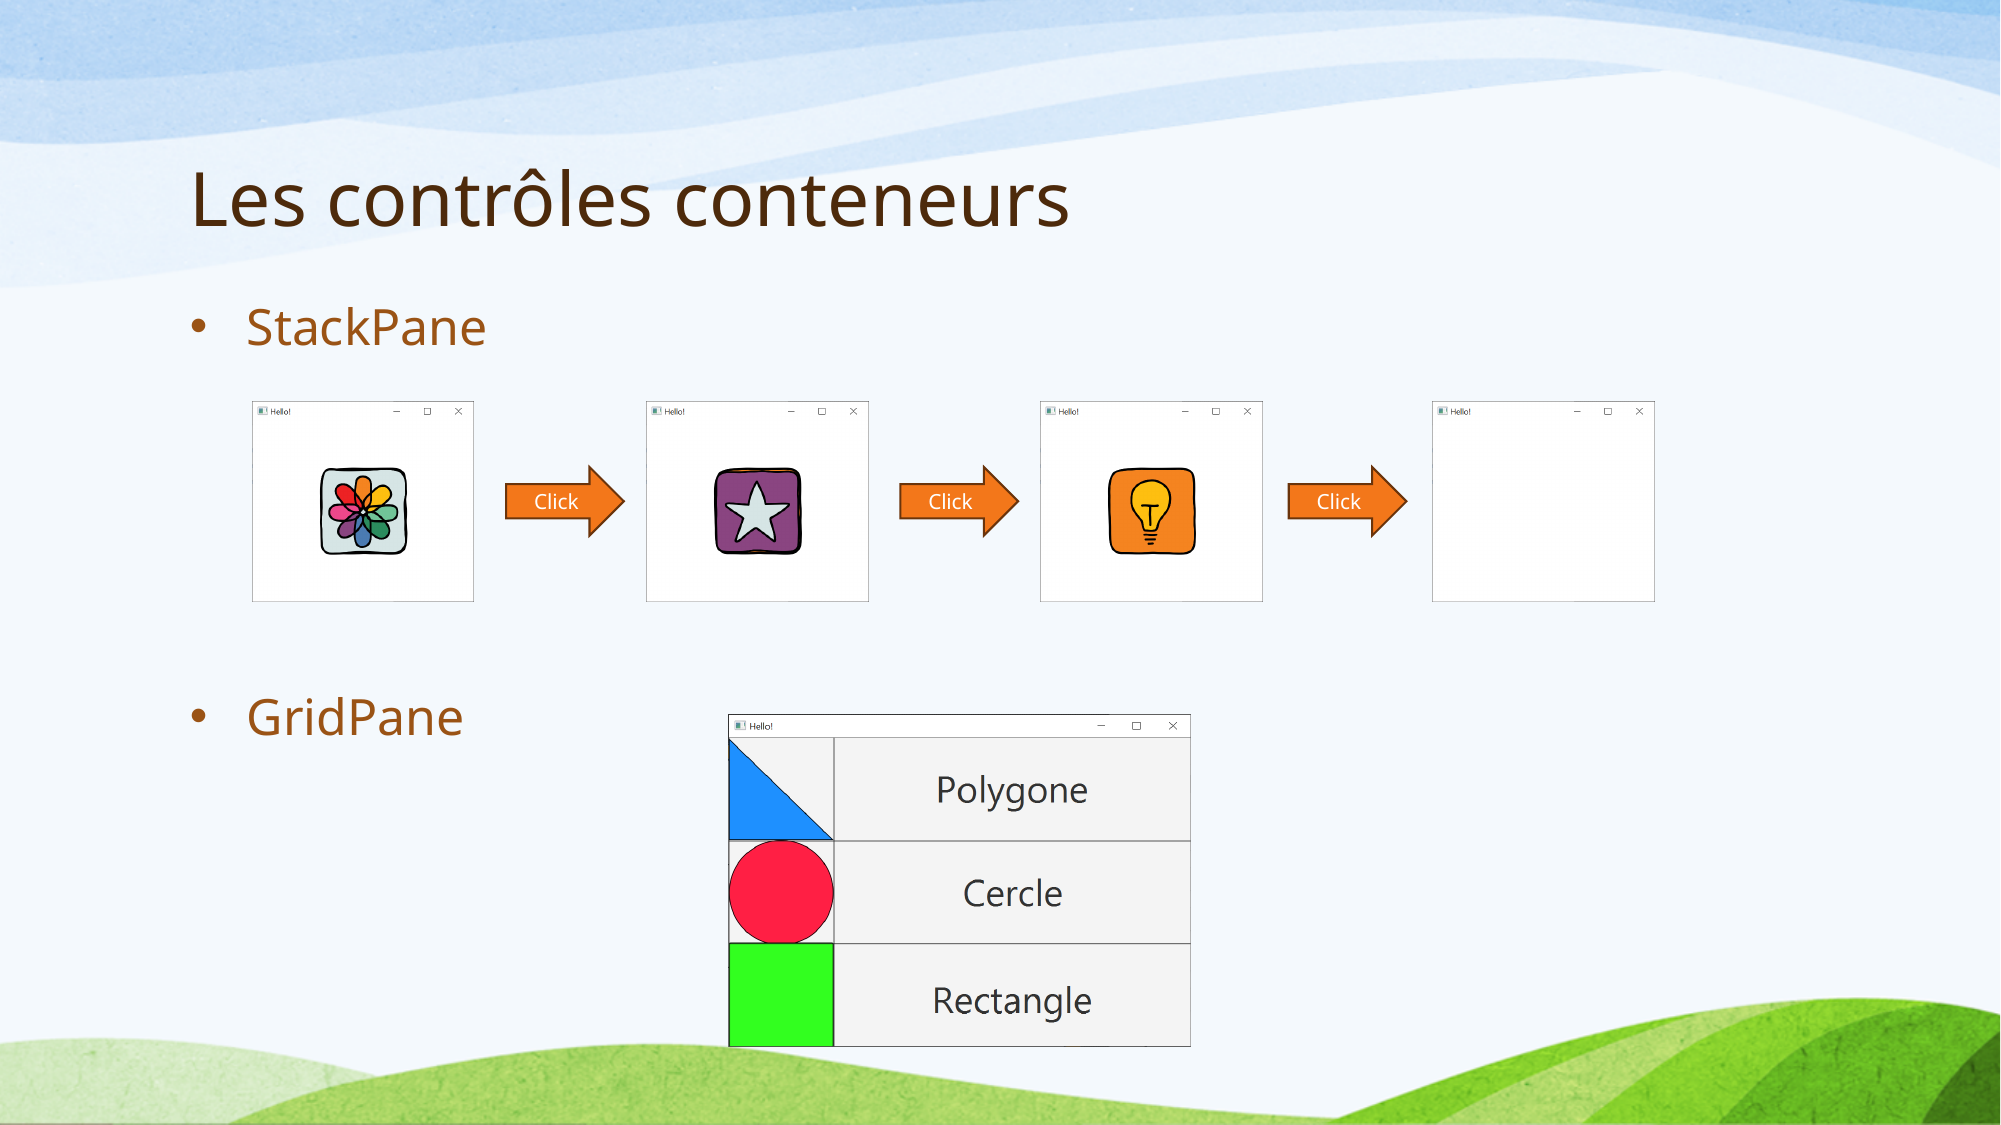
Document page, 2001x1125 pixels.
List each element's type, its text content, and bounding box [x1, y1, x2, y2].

list StackPane GridPane [174, 287, 1825, 982]
picture [0, 0, 2001, 1125]
text_box Click [1287, 464, 1408, 539]
text_box Click [505, 464, 626, 539]
title Les contrôles conteneurs [174, 50, 1825, 250]
text_box Click [899, 464, 1020, 539]
